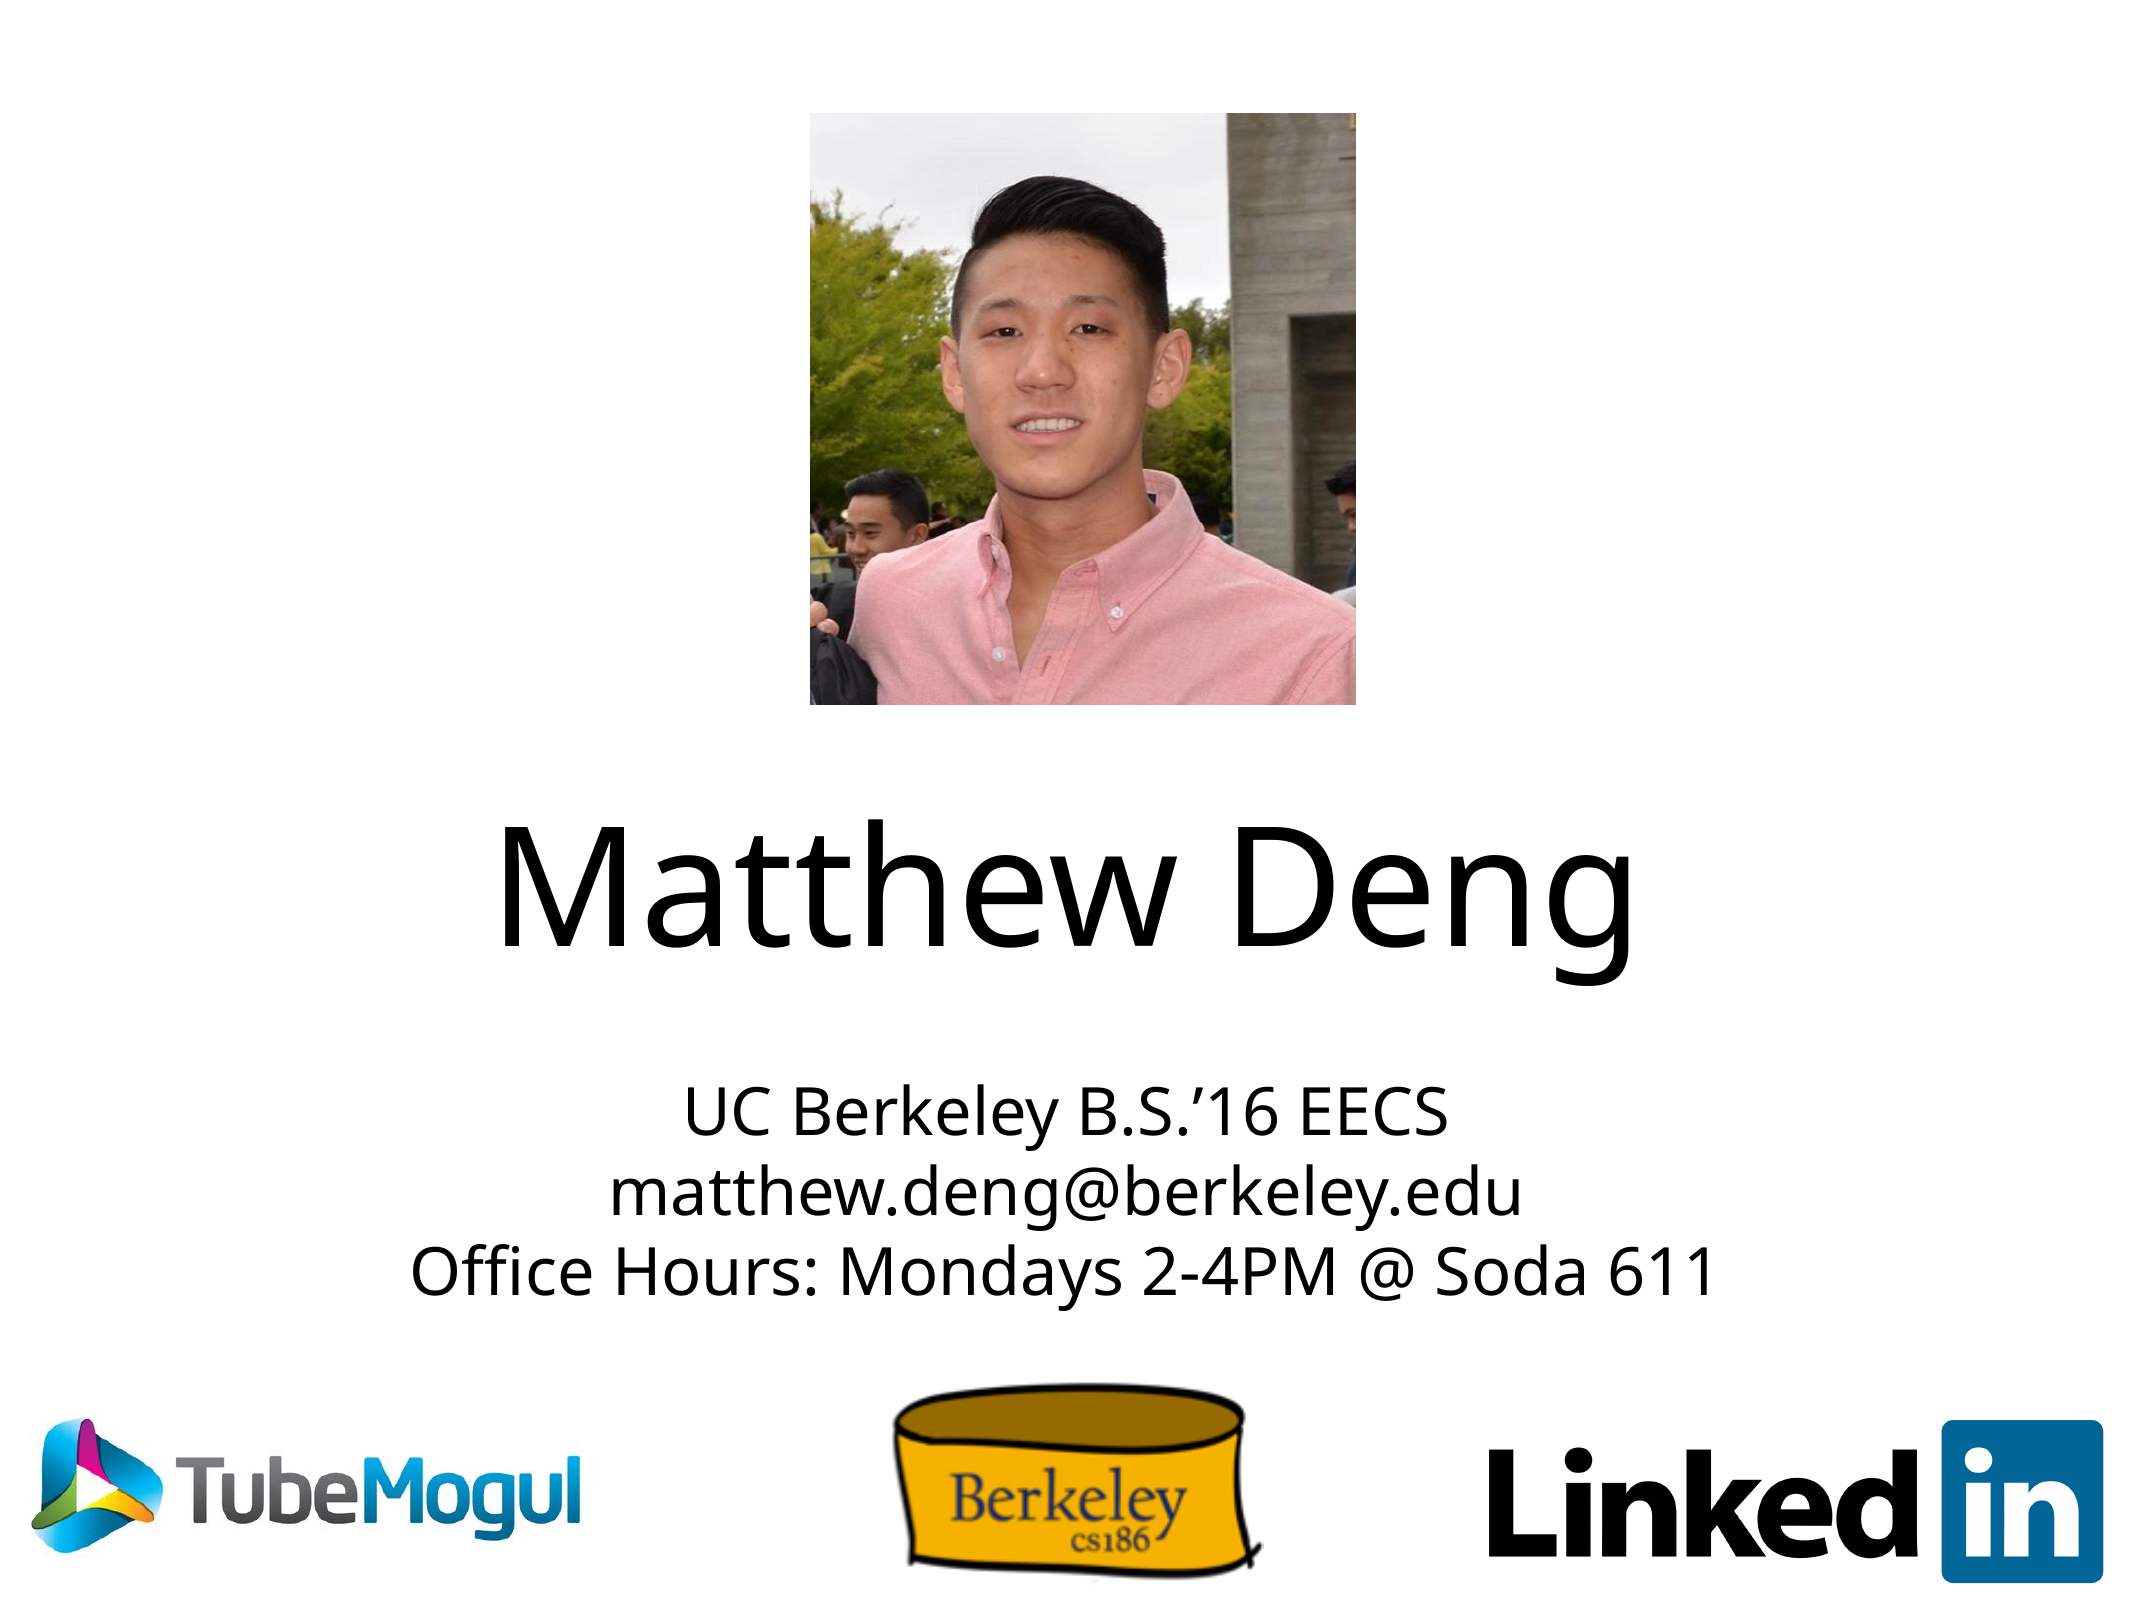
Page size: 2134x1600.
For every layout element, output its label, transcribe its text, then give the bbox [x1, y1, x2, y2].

picture [0, 1340, 665, 1600]
list UC Berkeley B.S.’16 EECS matthew.deng@berkeley.edu Office Hours: Mondays 2-4PM @ Soda 611 [207, 987, 1926, 1600]
picture [809, 113, 1356, 705]
picture [891, 1379, 1264, 1585]
title Matthew Deng [207, 746, 1926, 981]
picture [1485, 1416, 2106, 1585]
